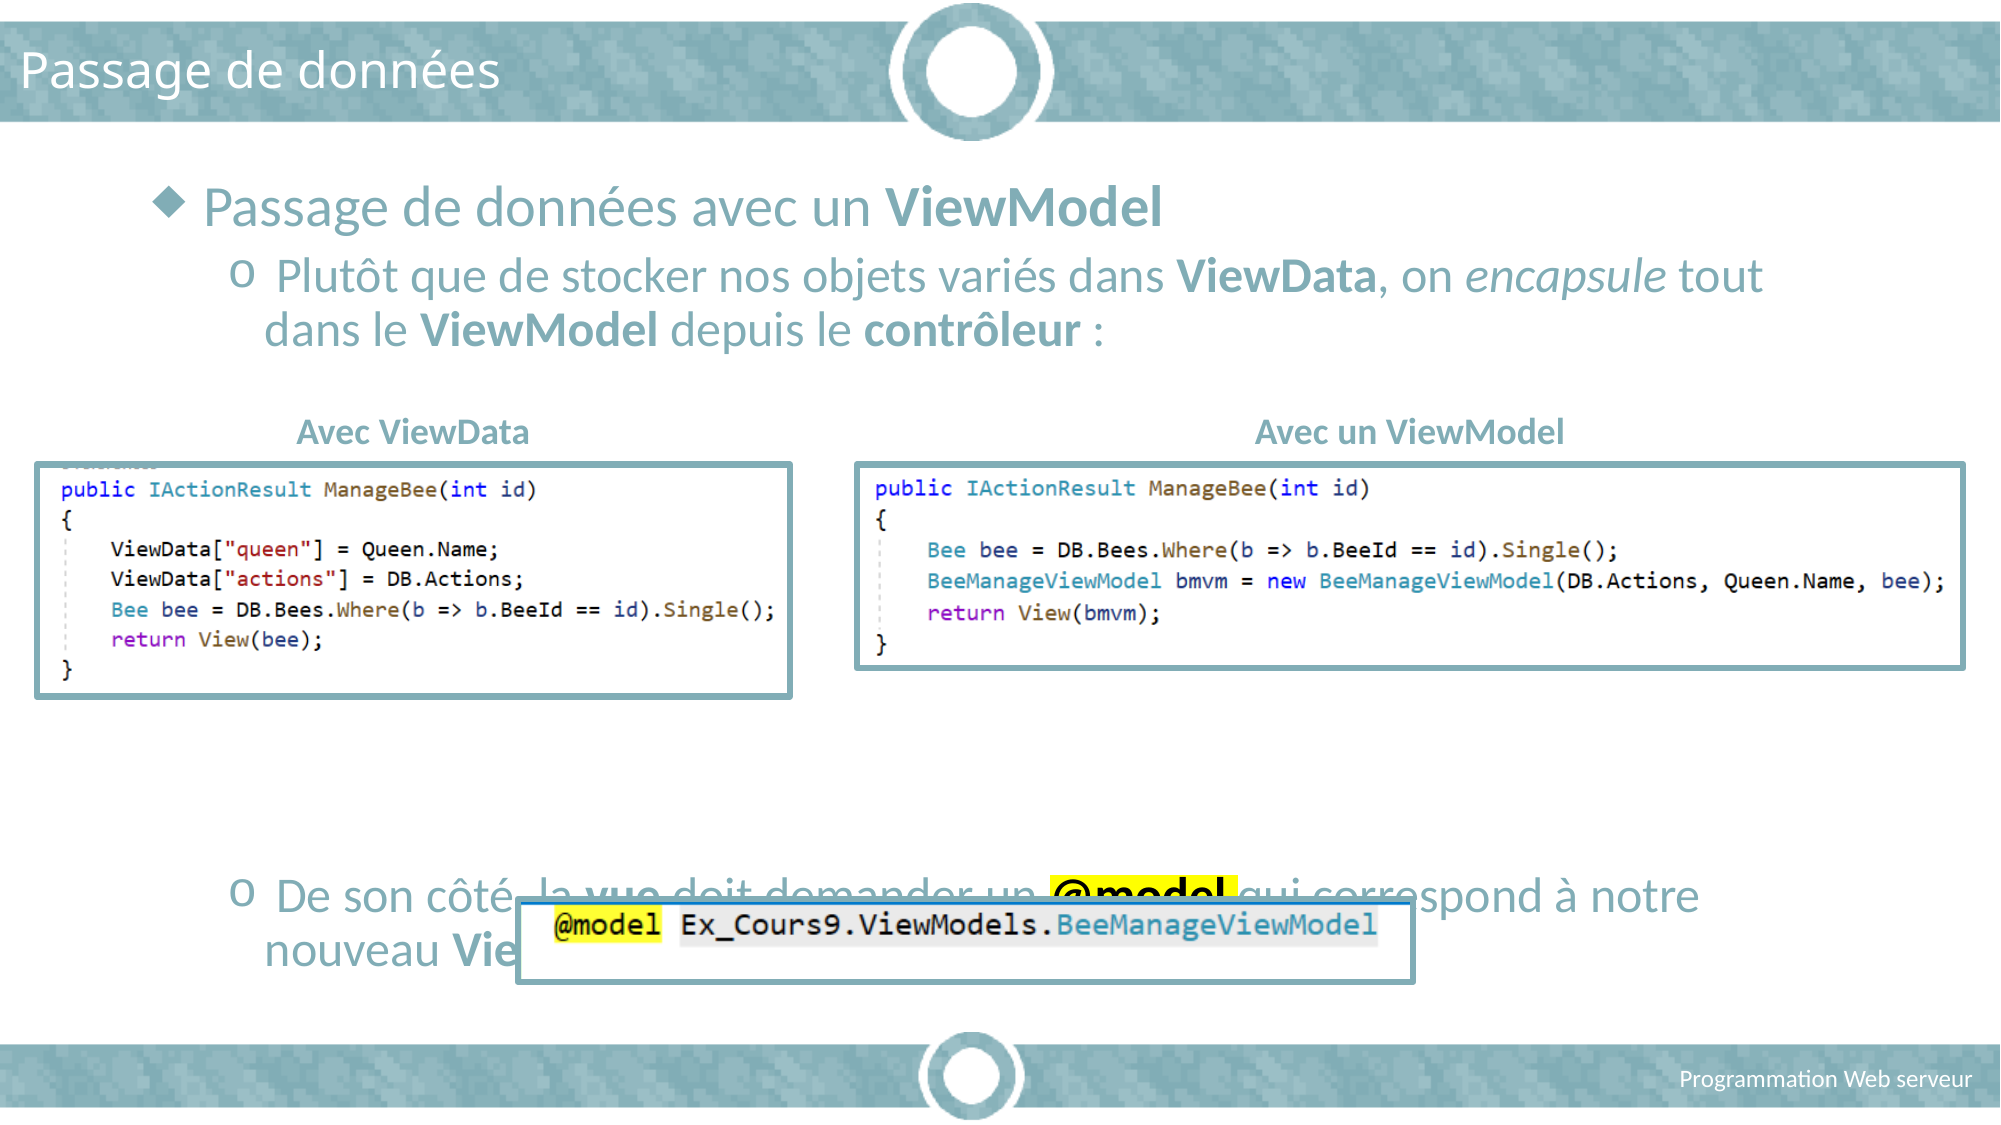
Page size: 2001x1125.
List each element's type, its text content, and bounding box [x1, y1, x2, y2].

picture [39, 467, 787, 694]
text_box Avec ViewData [200, 399, 626, 460]
picture [0, 3, 2000, 141]
text_box Avec un ViewModel [1197, 399, 1623, 460]
picture [0, 1032, 2000, 1122]
title Passage de données [4, 22, 884, 123]
picture [520, 902, 1411, 979]
list Passage de données avec un ViewModel Plutôt que de stocker nos objets variés dans ViewData, on encapsule tout dans le ViewModel depuis le contrôleur : De son côté, la vue doit demander un @model qui correspond à notre nouveau ViewModel : [137, 168, 1863, 1014]
picture [859, 467, 1961, 665]
